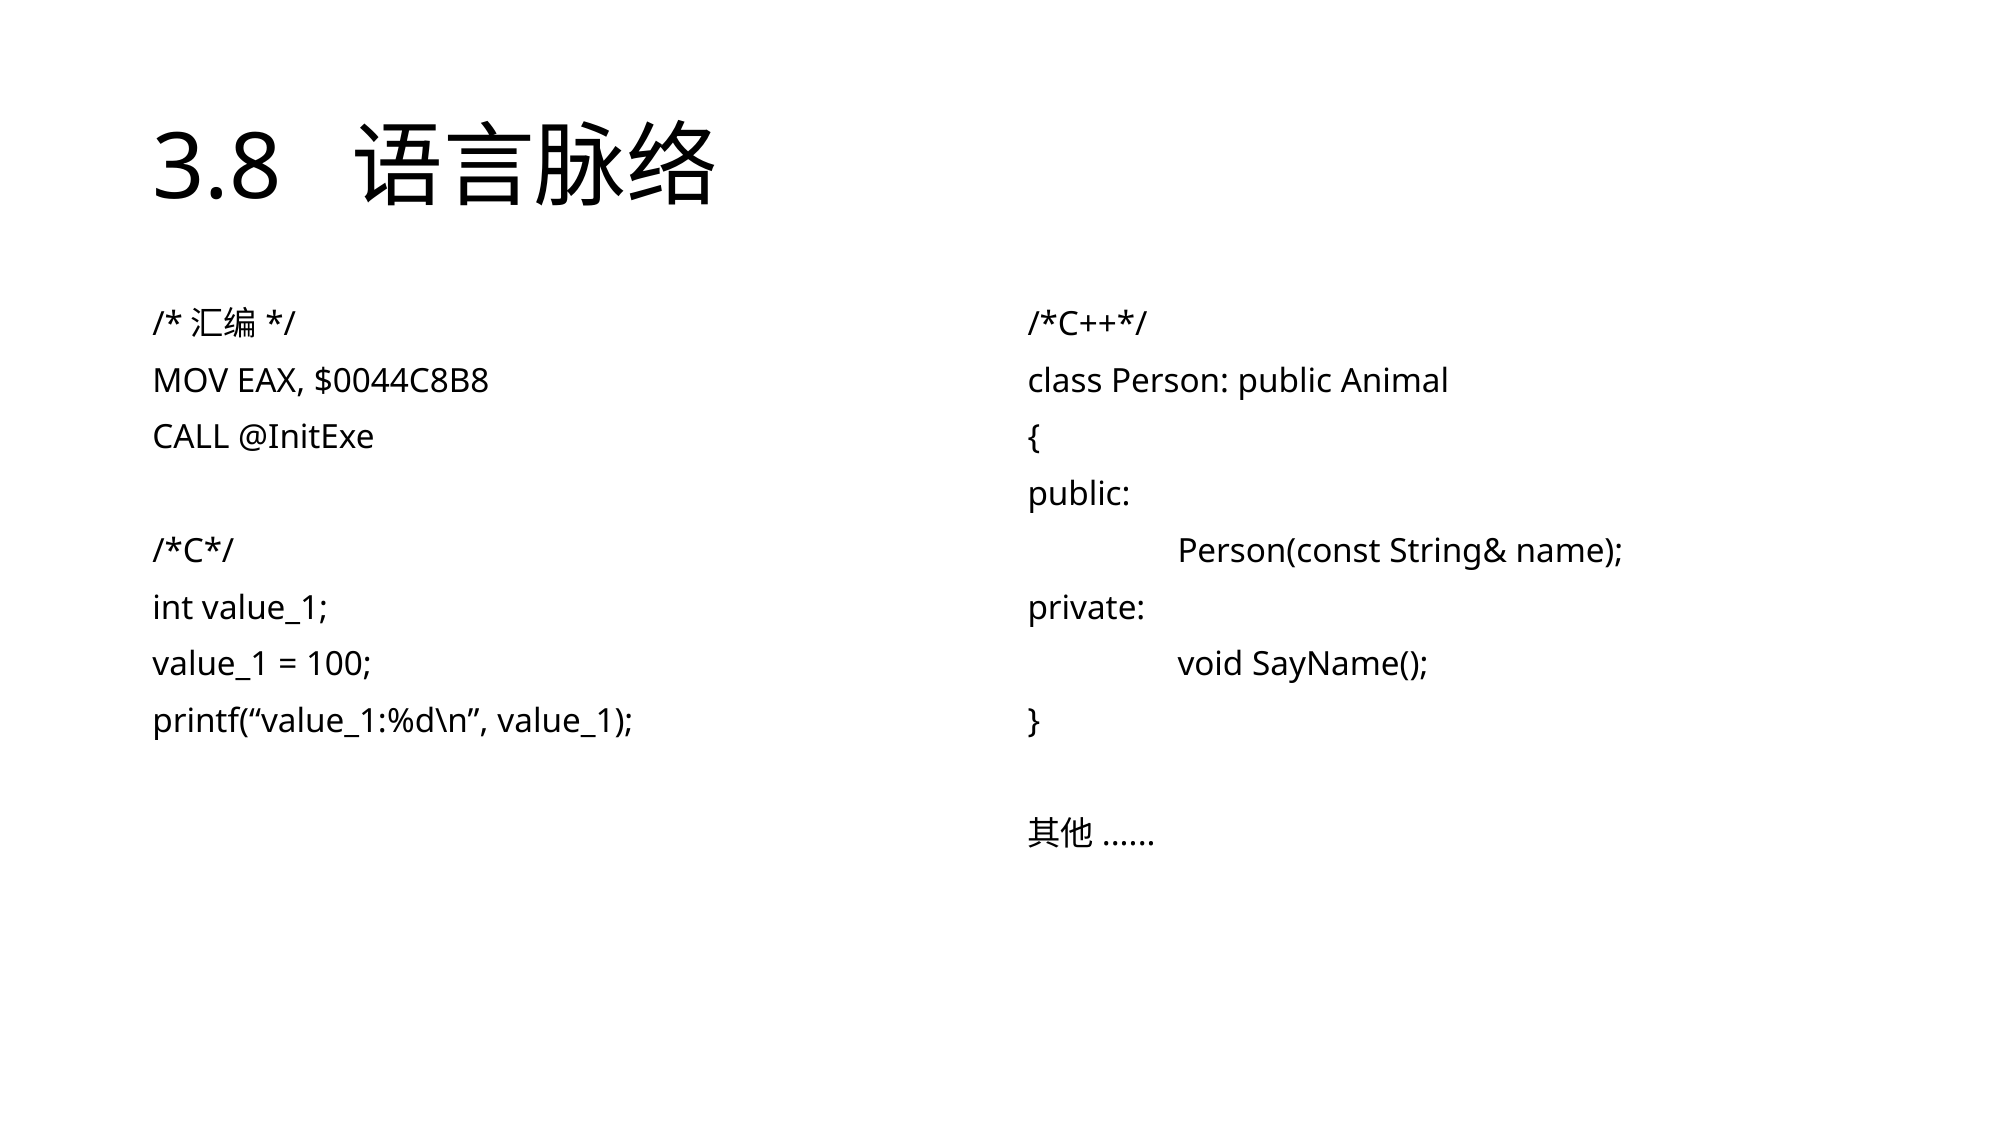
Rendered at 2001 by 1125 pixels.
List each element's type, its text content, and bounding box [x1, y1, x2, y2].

list /*汇编*/ MOV EAX, $0044C8B8 CALL @InitExe /*C*/ int value_1; value_1 = 100; printf(“value_1:%d\n”, value_1); [137, 299, 988, 1014]
title 3.8 语言脉络 [137, 59, 1863, 278]
list /*C++*/ class Person: public Animal { public: Person(const String& name); private: void SayName(); } 其他...... [1012, 299, 1863, 1014]
